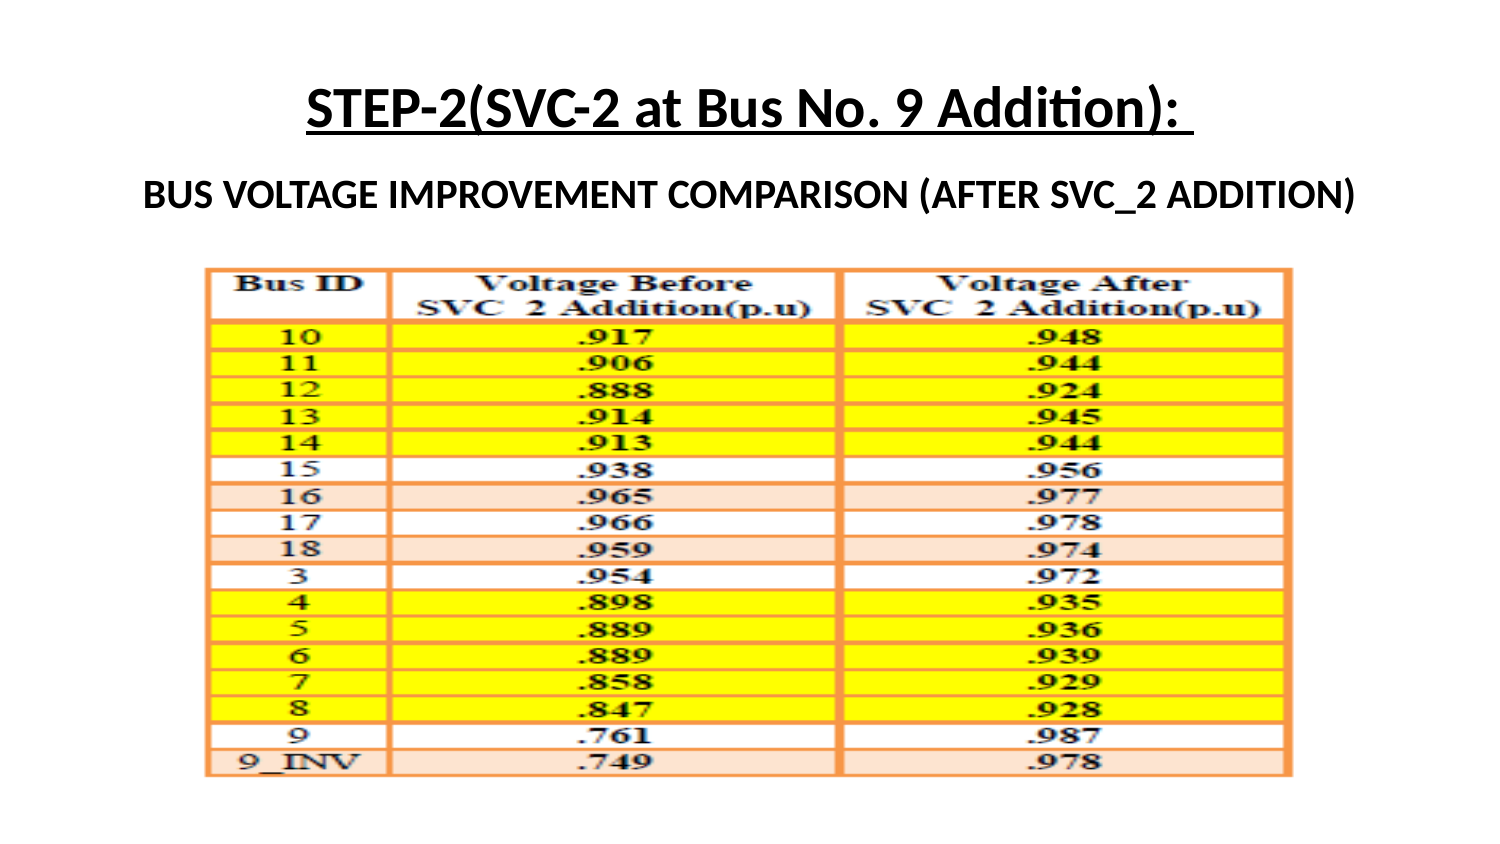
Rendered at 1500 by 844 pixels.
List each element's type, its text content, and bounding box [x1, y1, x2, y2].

title STEP-2(SVC-2 at Bus No. 9 Addition): [75, 33, 1425, 159]
list BUS VOLTAGE IMPROVEMENT COMPARISON (AFTER SVC_2 ADDITION) [75, 159, 1425, 754]
picture [187, 262, 1313, 788]
